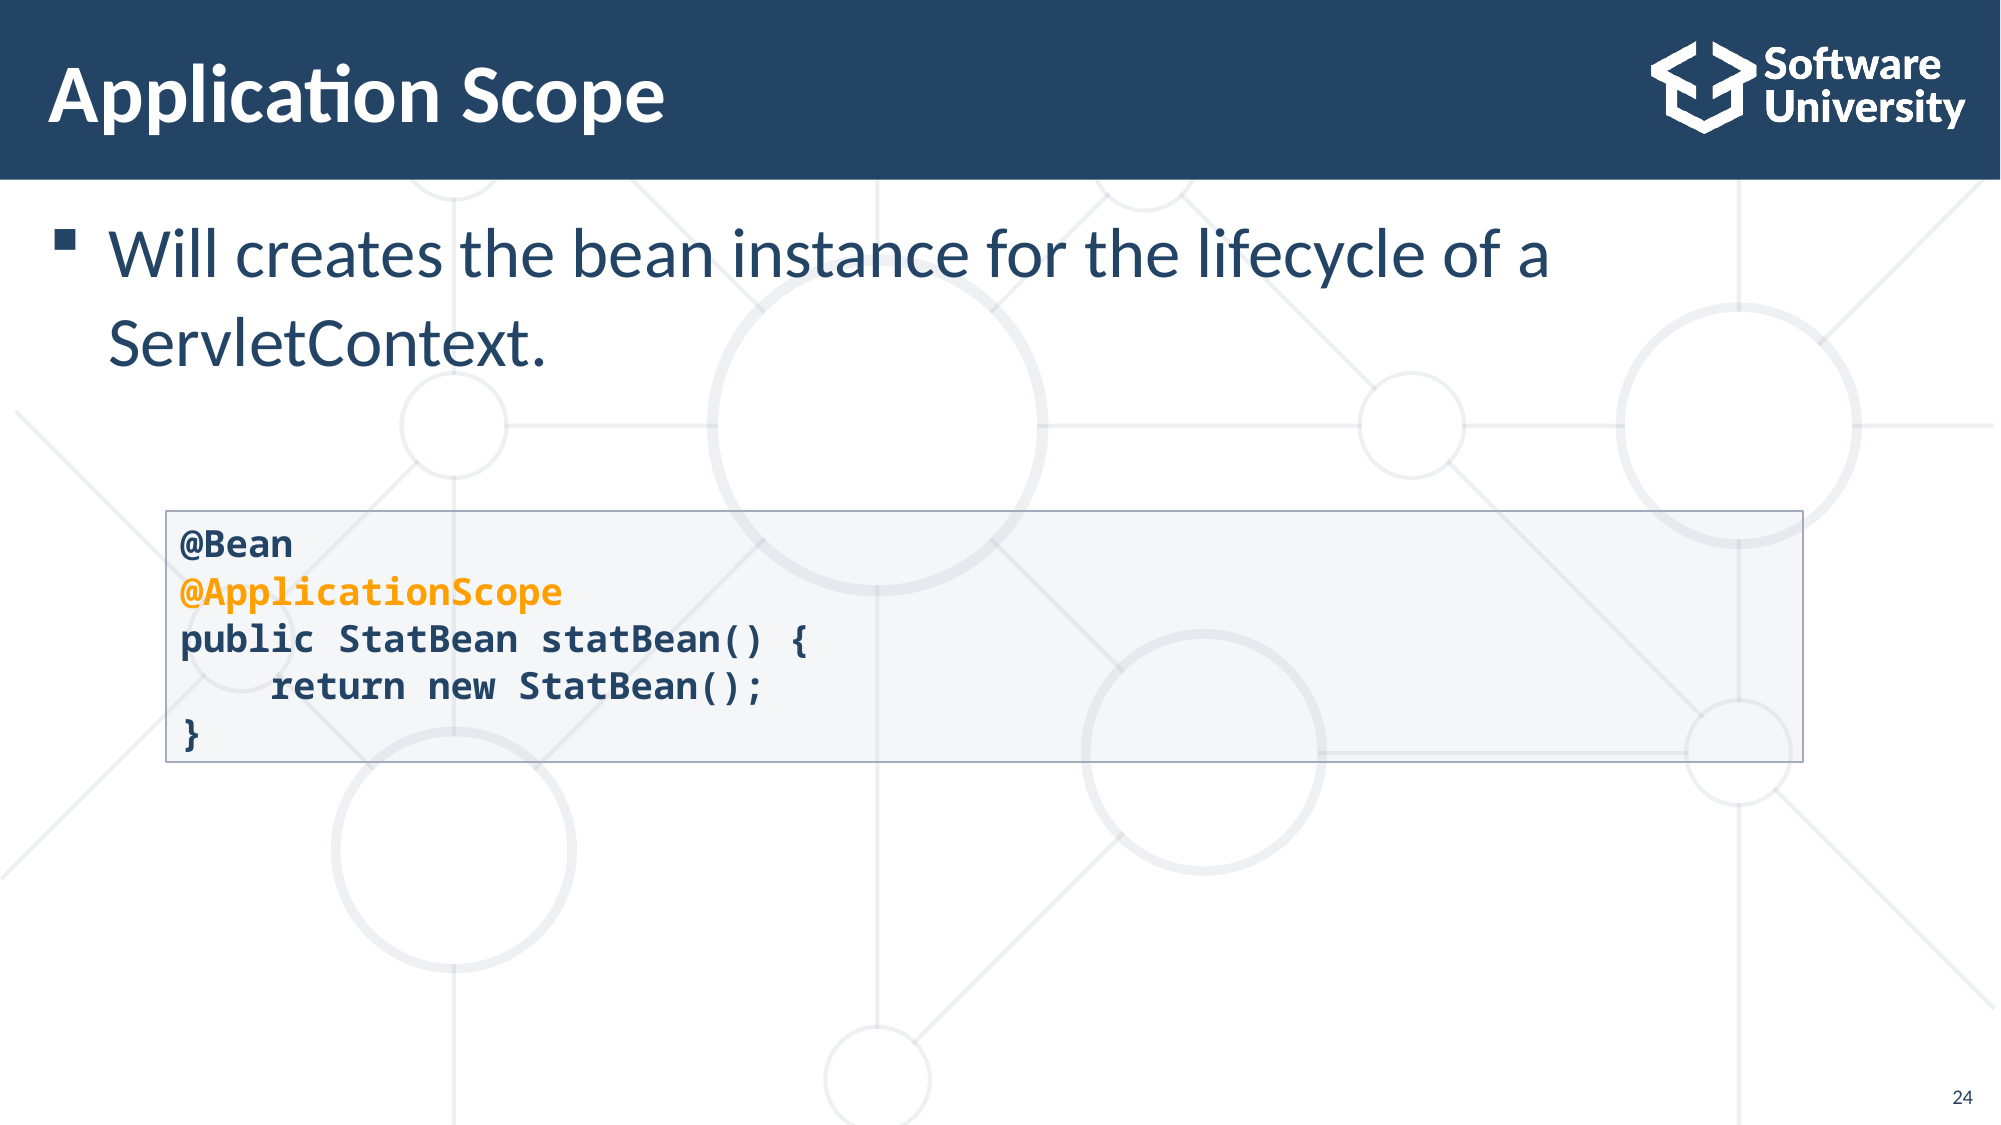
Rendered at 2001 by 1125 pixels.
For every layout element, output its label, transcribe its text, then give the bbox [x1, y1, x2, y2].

picture [1651, 41, 1966, 134]
list Will creates the bean instance for the lifecycle of a ServletContext. [31, 196, 1970, 1104]
text_box @Bean @ApplicationScope public StatBean statBean() { return new StatBean(); } [165, 510, 1804, 762]
title Application Scope [31, 16, 1625, 162]
slide_number 24 [1927, 1067, 1989, 1117]
